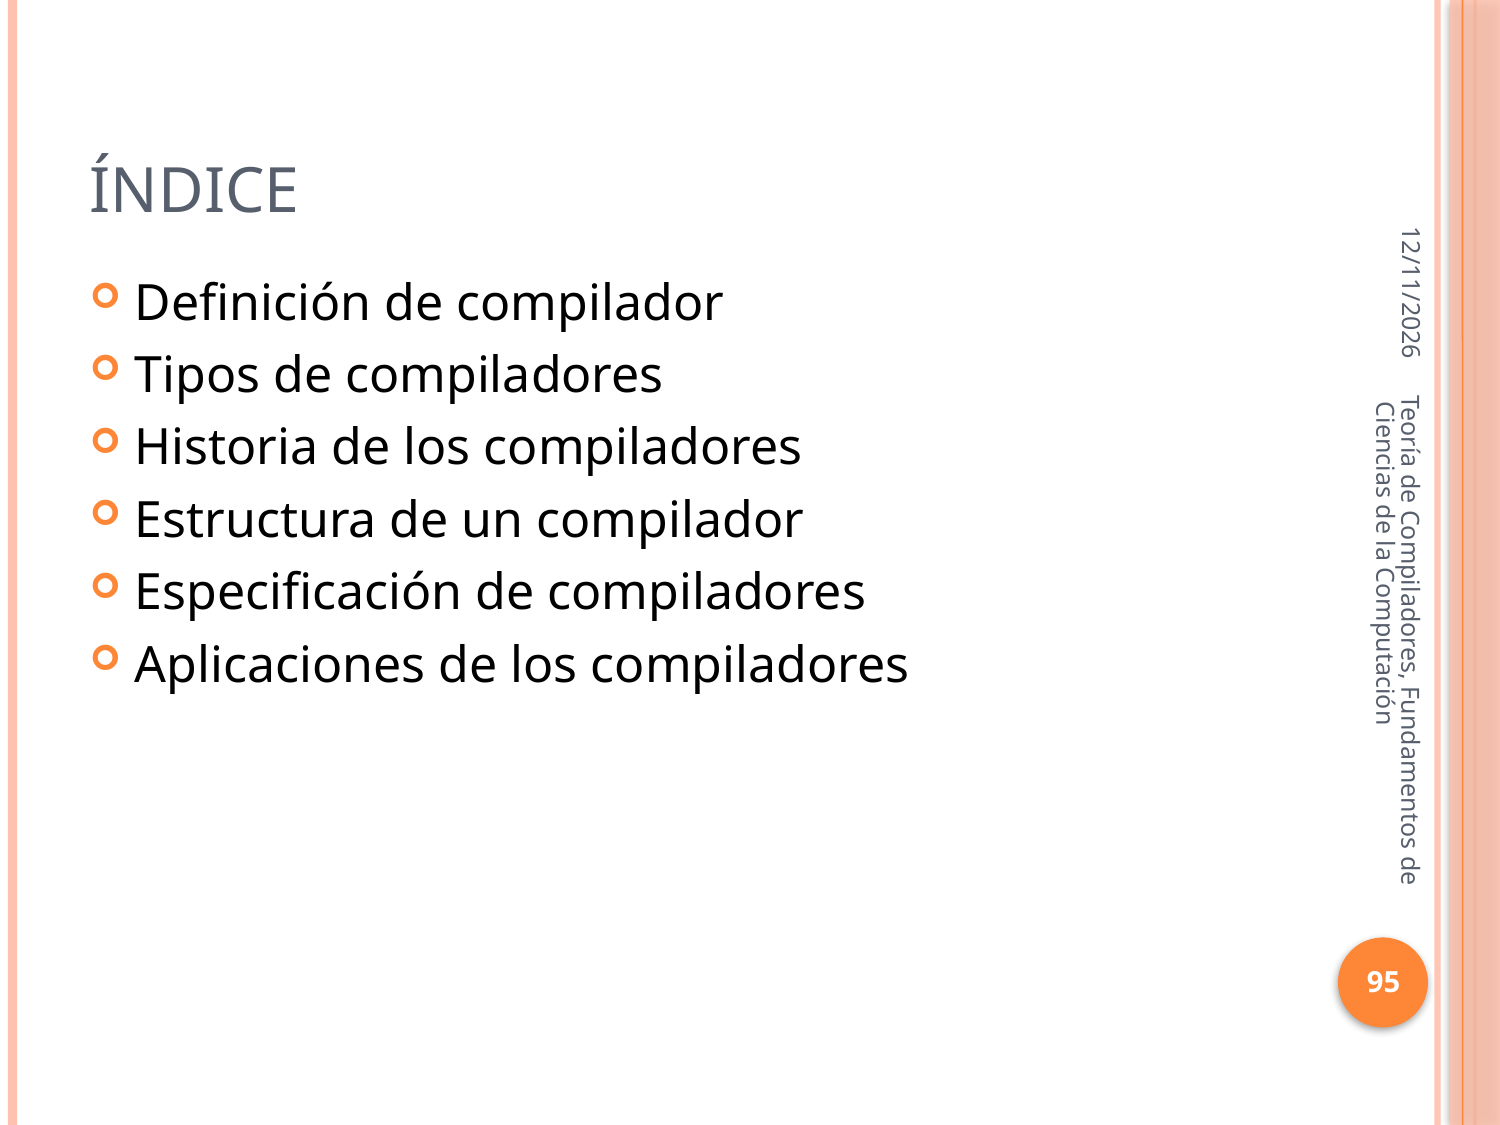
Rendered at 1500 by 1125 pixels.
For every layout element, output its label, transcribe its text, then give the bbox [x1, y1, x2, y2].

list Definición de compilador Tipos de compiladores Historia de los compiladores Estructura de un compilador Especificación de compiladores Aplicaciones de los compiladores [75, 262, 1300, 1062]
title Índice [75, 45, 1300, 233]
footer Teoría de Compiladores, Fundamentos de Ciencias de la Computación [1379, 380, 1440, 906]
slide_number 95 [1333, 940, 1434, 1027]
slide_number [1378, 43, 1442, 374]
